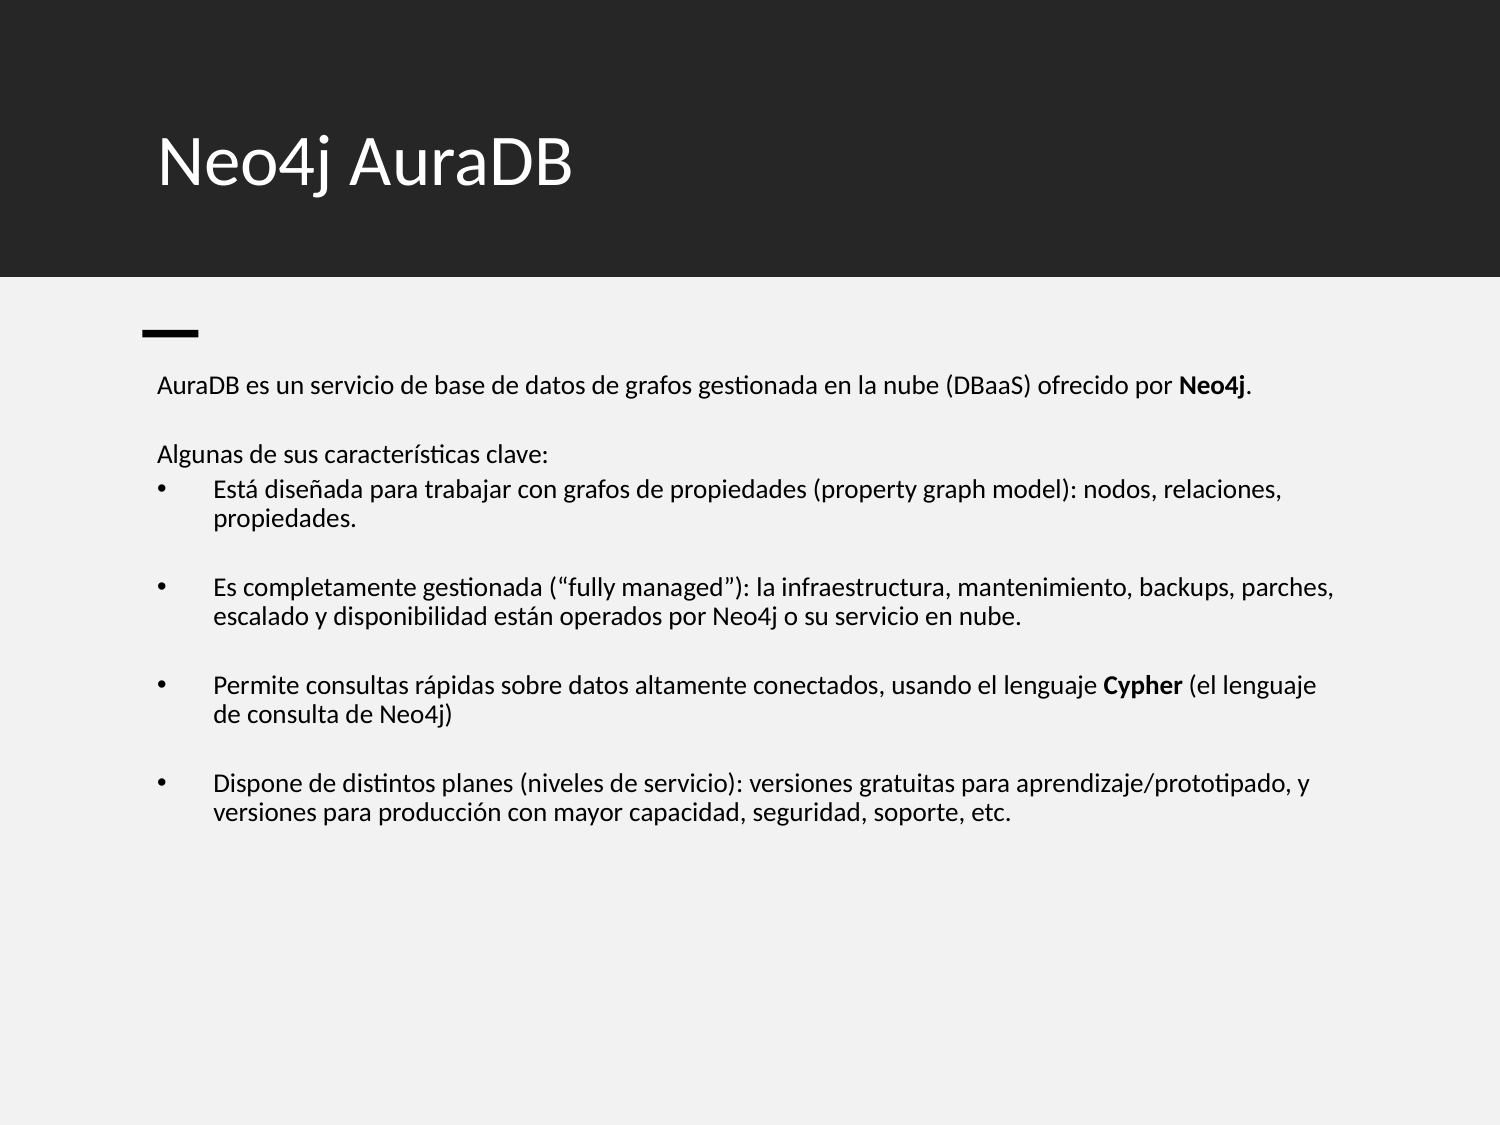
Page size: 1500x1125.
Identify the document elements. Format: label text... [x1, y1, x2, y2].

text_box [0, 0, 1500, 275]
text_box [140, 328, 201, 339]
text_box [0, 275, 1500, 1125]
list AuraDB es un servicio de base de datos de grafos gestionada en la nube (DBaaS) ofrecido por Neo4j. Algunas de sus características clave: Está diseñada para trabajar con grafos de propiedades (property graph model): nodos, relaciones, propiedades. Es completamente gestionada (“fully managed”): la infraestructura, mantenimiento, backups, parches, escalado y disponibilidad están operados por Neo4j o su servicio en nube. Permite consultas rápidas sobre datos altamente conectados, usando el lenguaje Cypher (el lenguaje de consulta de Neo4j) Dispone de distintos planes (niveles de servicio): versiones gratuitas para aprendizaje/prototipado, y versiones para producción con mayor capacidad, seguridad, soporte, etc. [142, 363, 1358, 1014]
title Neo4j AuraDB [142, 104, 1359, 253]
